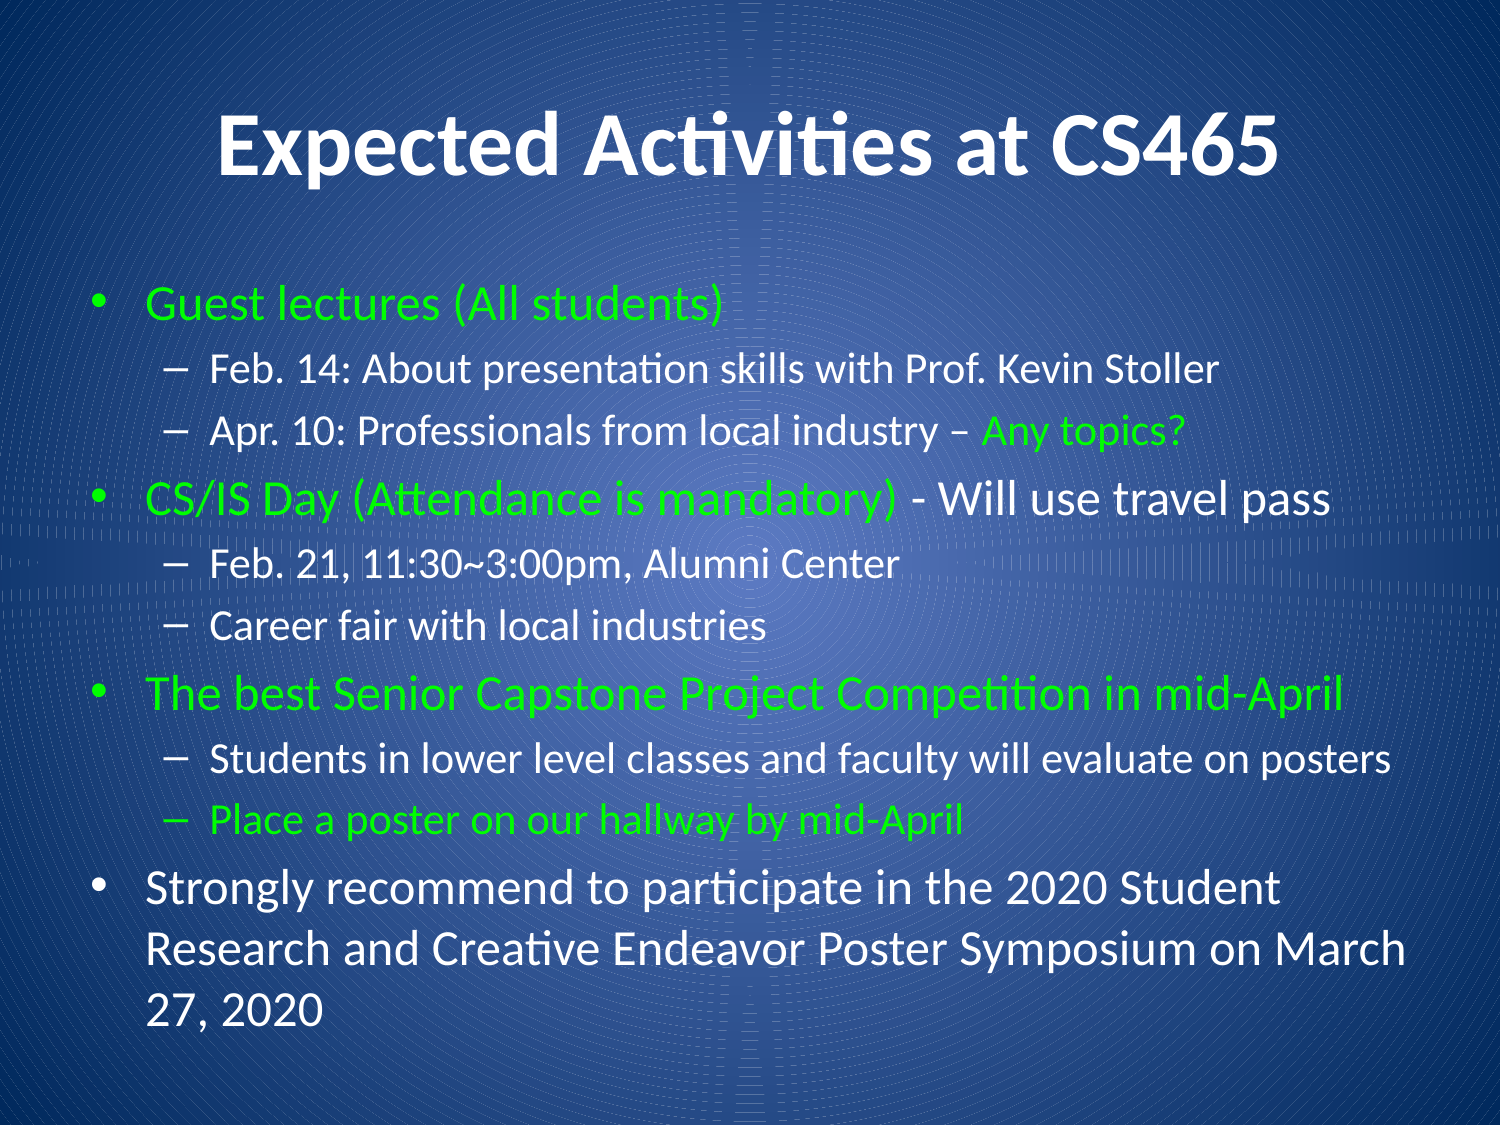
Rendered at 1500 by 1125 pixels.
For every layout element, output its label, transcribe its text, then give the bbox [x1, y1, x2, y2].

title Expected Activities at CS465 [75, 45, 1425, 233]
list Guest lectures (All students) Feb. 14: About presentation skills with Prof. Kevin Stoller Apr. 10: Professionals from local industry – Any topics? CS/IS Day (Attendance is mandatory) - Will use travel pass Feb. 21, 11:30~3:00pm, Alumni Center Career fair with local industries The best Senior Capstone Project Competition in mid-April Students in lower level classes and faculty will evaluate on posters Place a poster on our hallway by mid-April Strongly recommend to participate in the 2020 Student Research and Creative Endeavor Poster Symposium on March 27, 2020 [75, 262, 1425, 1088]
